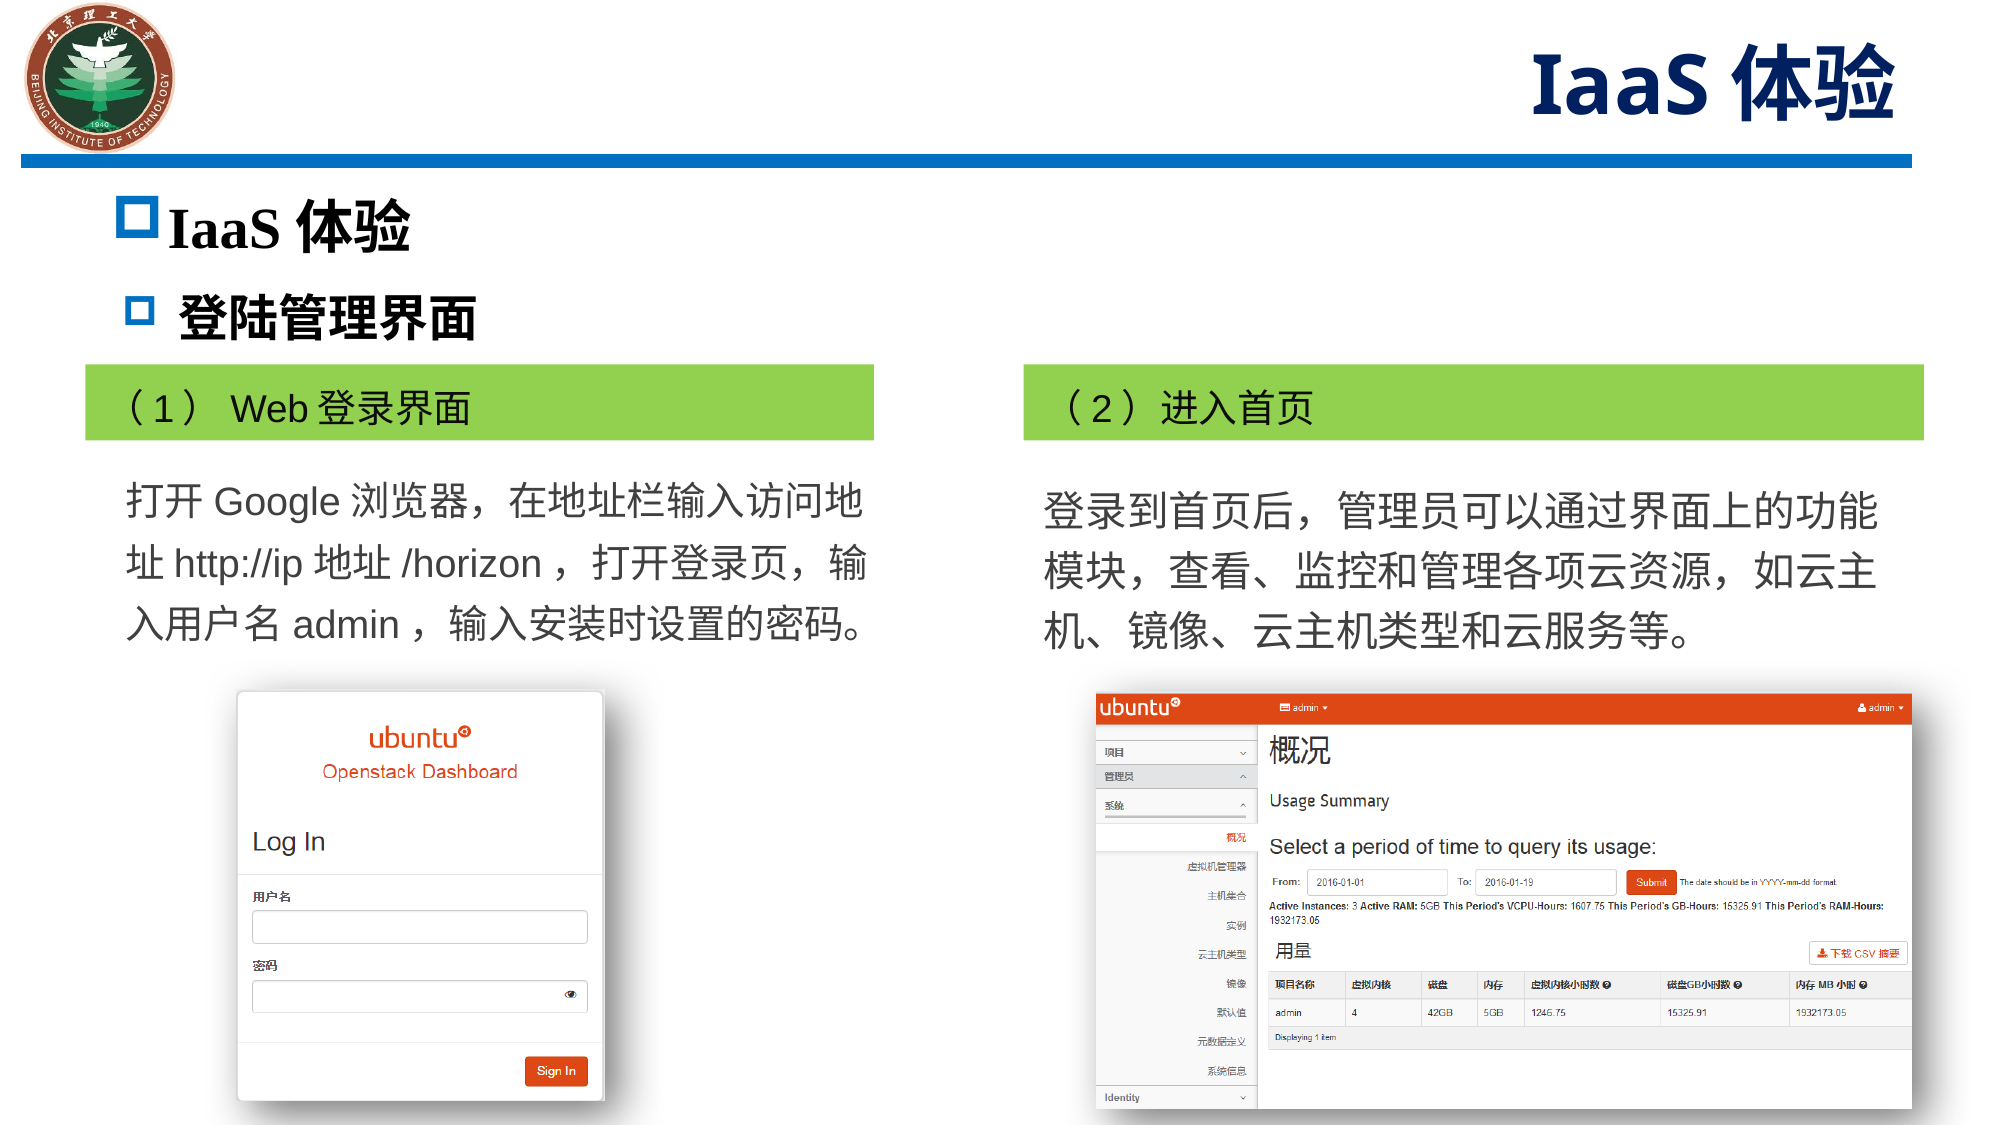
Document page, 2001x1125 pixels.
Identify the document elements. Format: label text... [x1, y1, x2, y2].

text_box 登陆管理界面 [107, 278, 494, 354]
text_box 打开Google浏览器，在地址栏输入访问地址http://ip地址/horizon，打开登录页，输入用户名admin，输入安装时设置的密码。 [105, 451, 893, 691]
text_box （1）Web登录界面 [85, 364, 874, 441]
text_box IaaS体验 [96, 182, 427, 268]
picture [1096, 690, 1912, 1109]
picture [21, 0, 178, 156]
picture [236, 689, 605, 1101]
text_box [21, 154, 1912, 168]
text_box （2）进入首页 [1023, 364, 1924, 441]
text_box 登录到首页后，管理员可以通过界面上的功能模块，查看、监控和管理各项云资源，如云主机、镜像、云主机类型和云服务等。 [1023, 464, 1924, 877]
text_box IaaS体验 [962, 51, 1912, 139]
